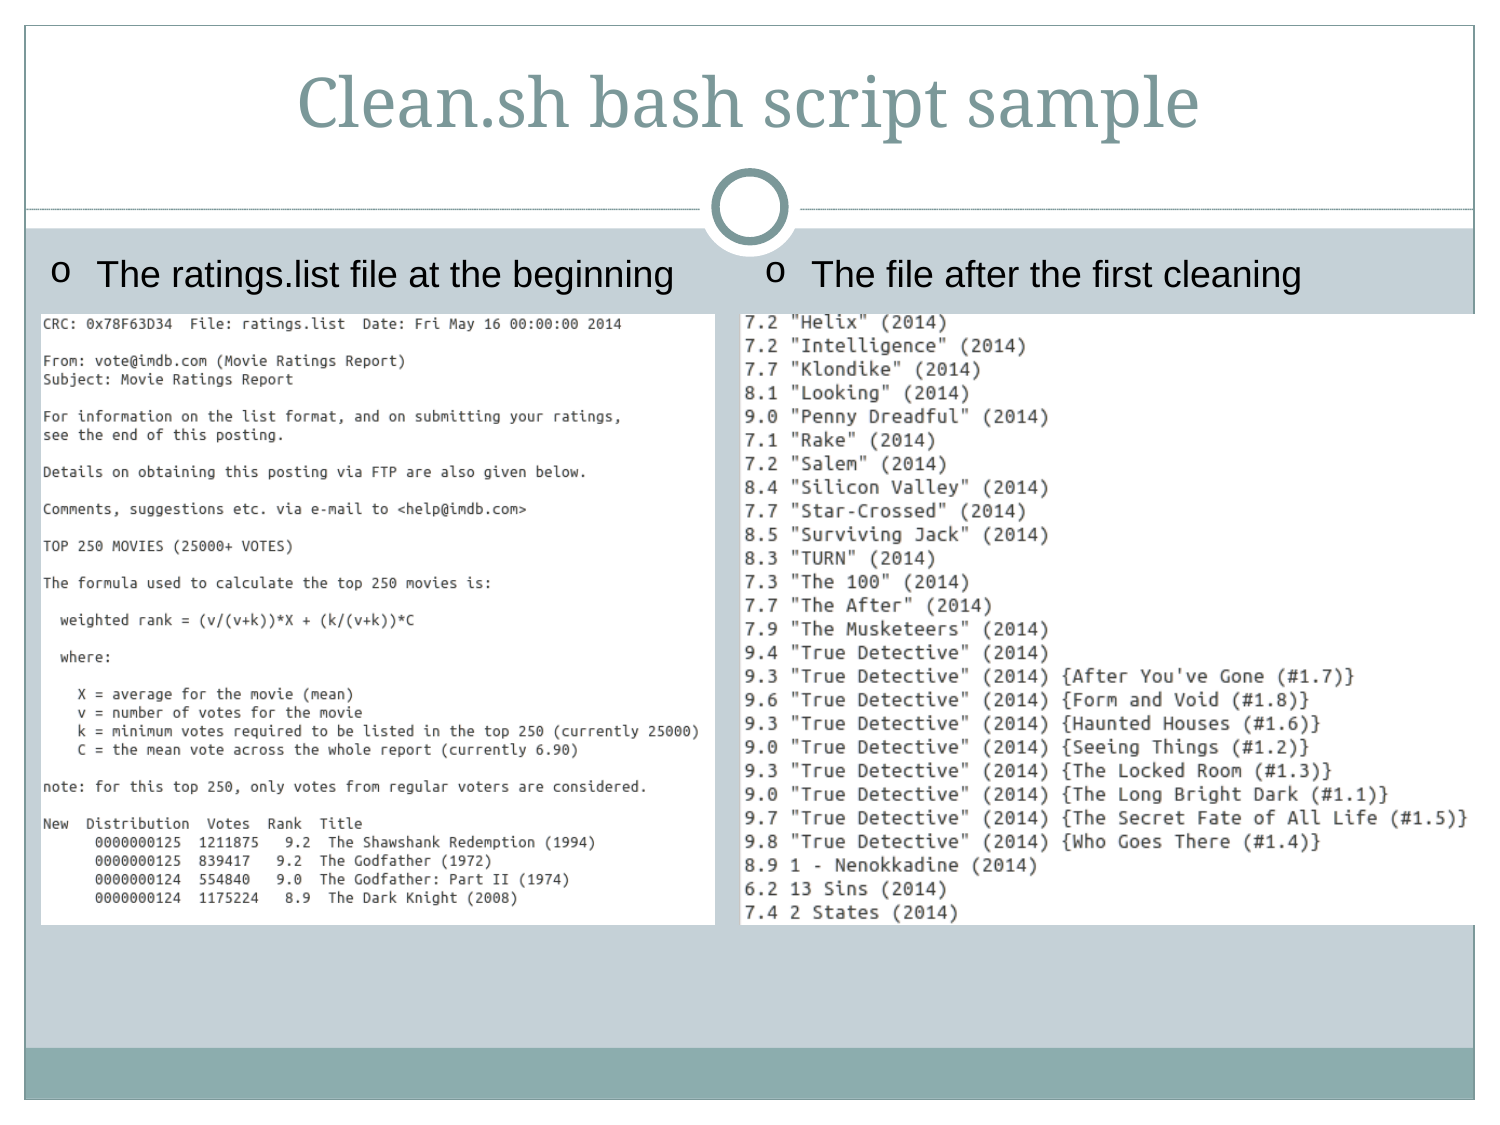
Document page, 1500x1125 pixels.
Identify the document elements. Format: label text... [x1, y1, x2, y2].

picture [41, 314, 715, 925]
title Clean.sh bash script sample [49, 37, 1450, 162]
list The file after the first cleaning [764, 250, 1445, 312]
list The ratings.list file at the beginning [49, 250, 731, 315]
picture [738, 314, 1500, 925]
